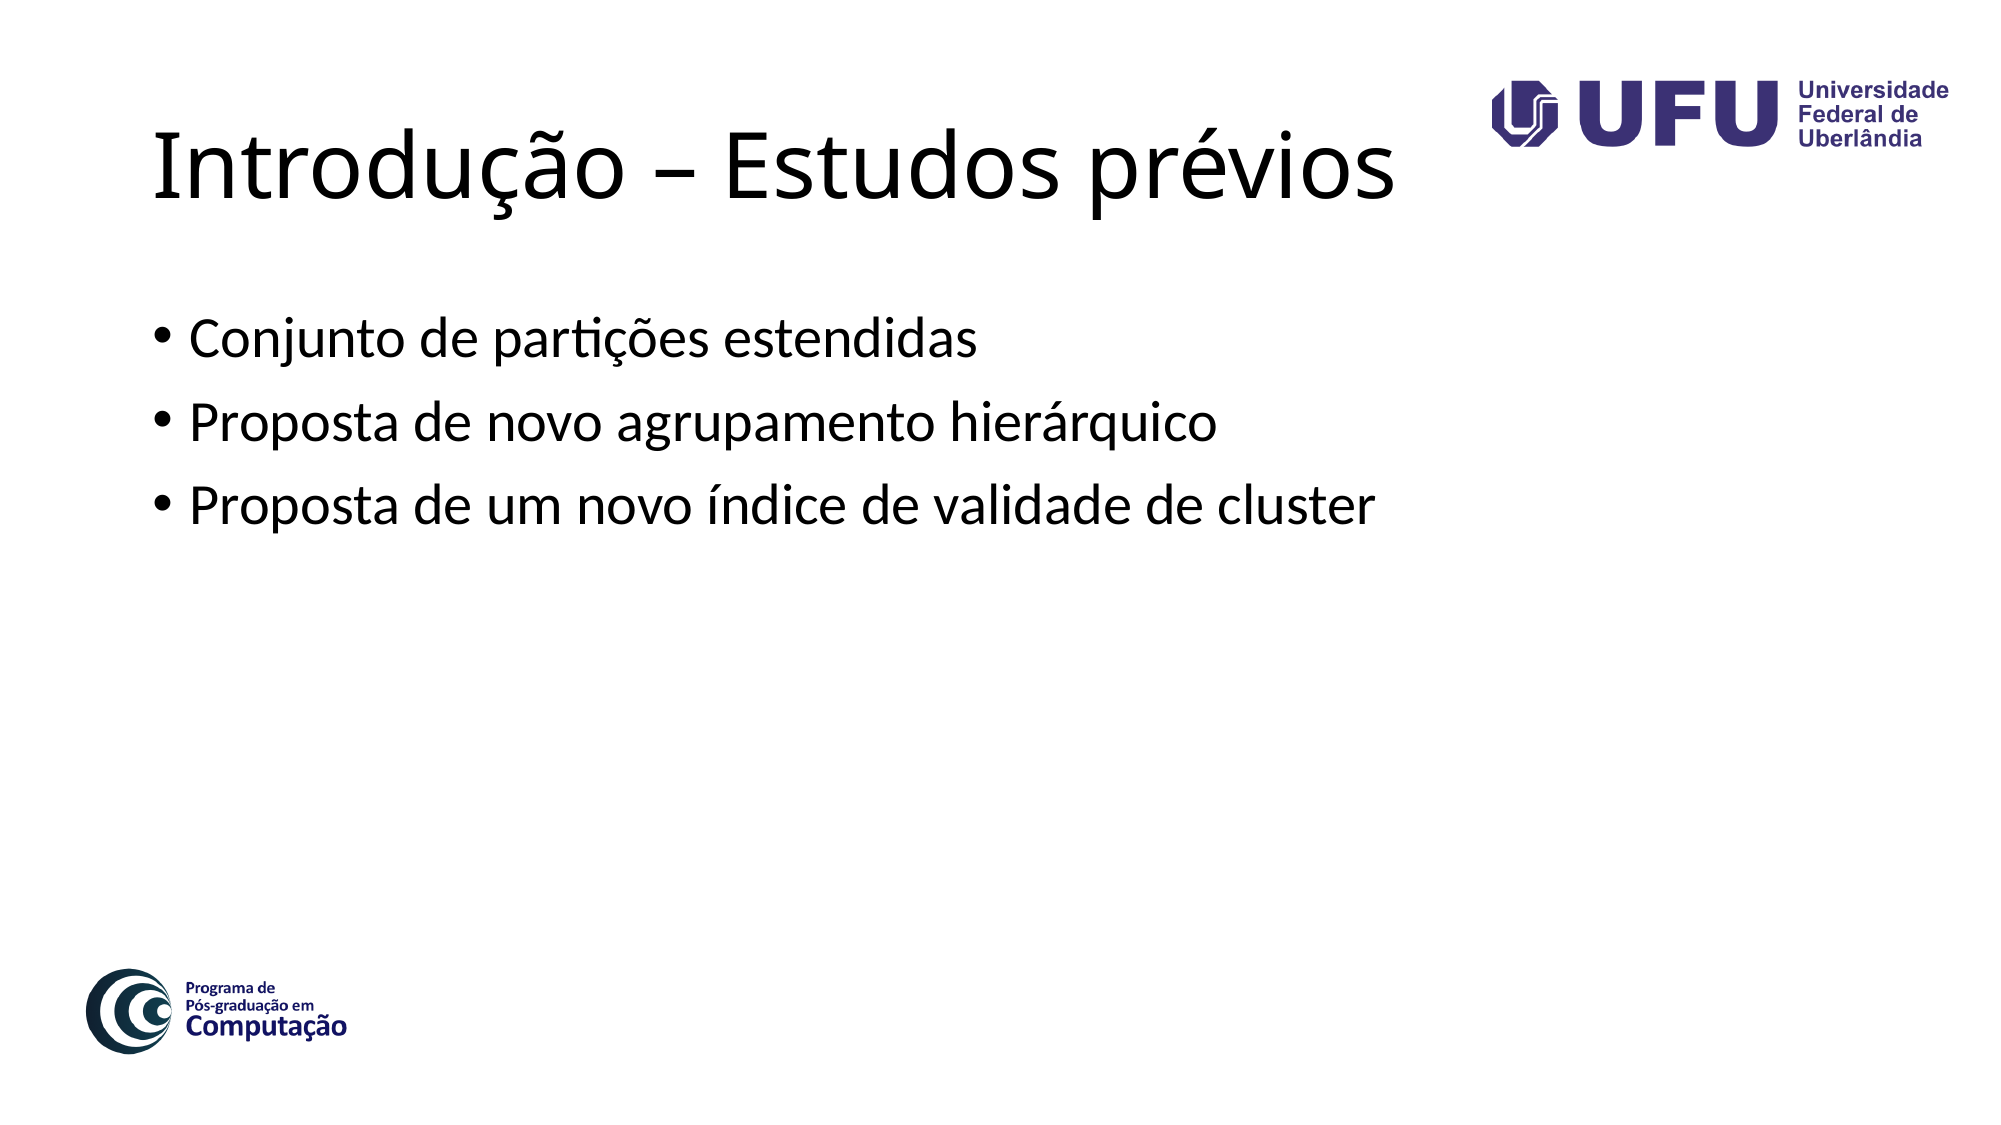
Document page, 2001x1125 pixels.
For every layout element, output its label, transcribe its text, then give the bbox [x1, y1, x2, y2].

list Conjunto de partições estendidas Proposta de novo agrupamento hierárquico Proposta de um novo índice de validade de cluster [137, 299, 1475, 1014]
title Introdução – Estudos prévios [137, 59, 1863, 278]
picture [42, 897, 496, 1125]
picture [1440, 0, 2000, 228]
